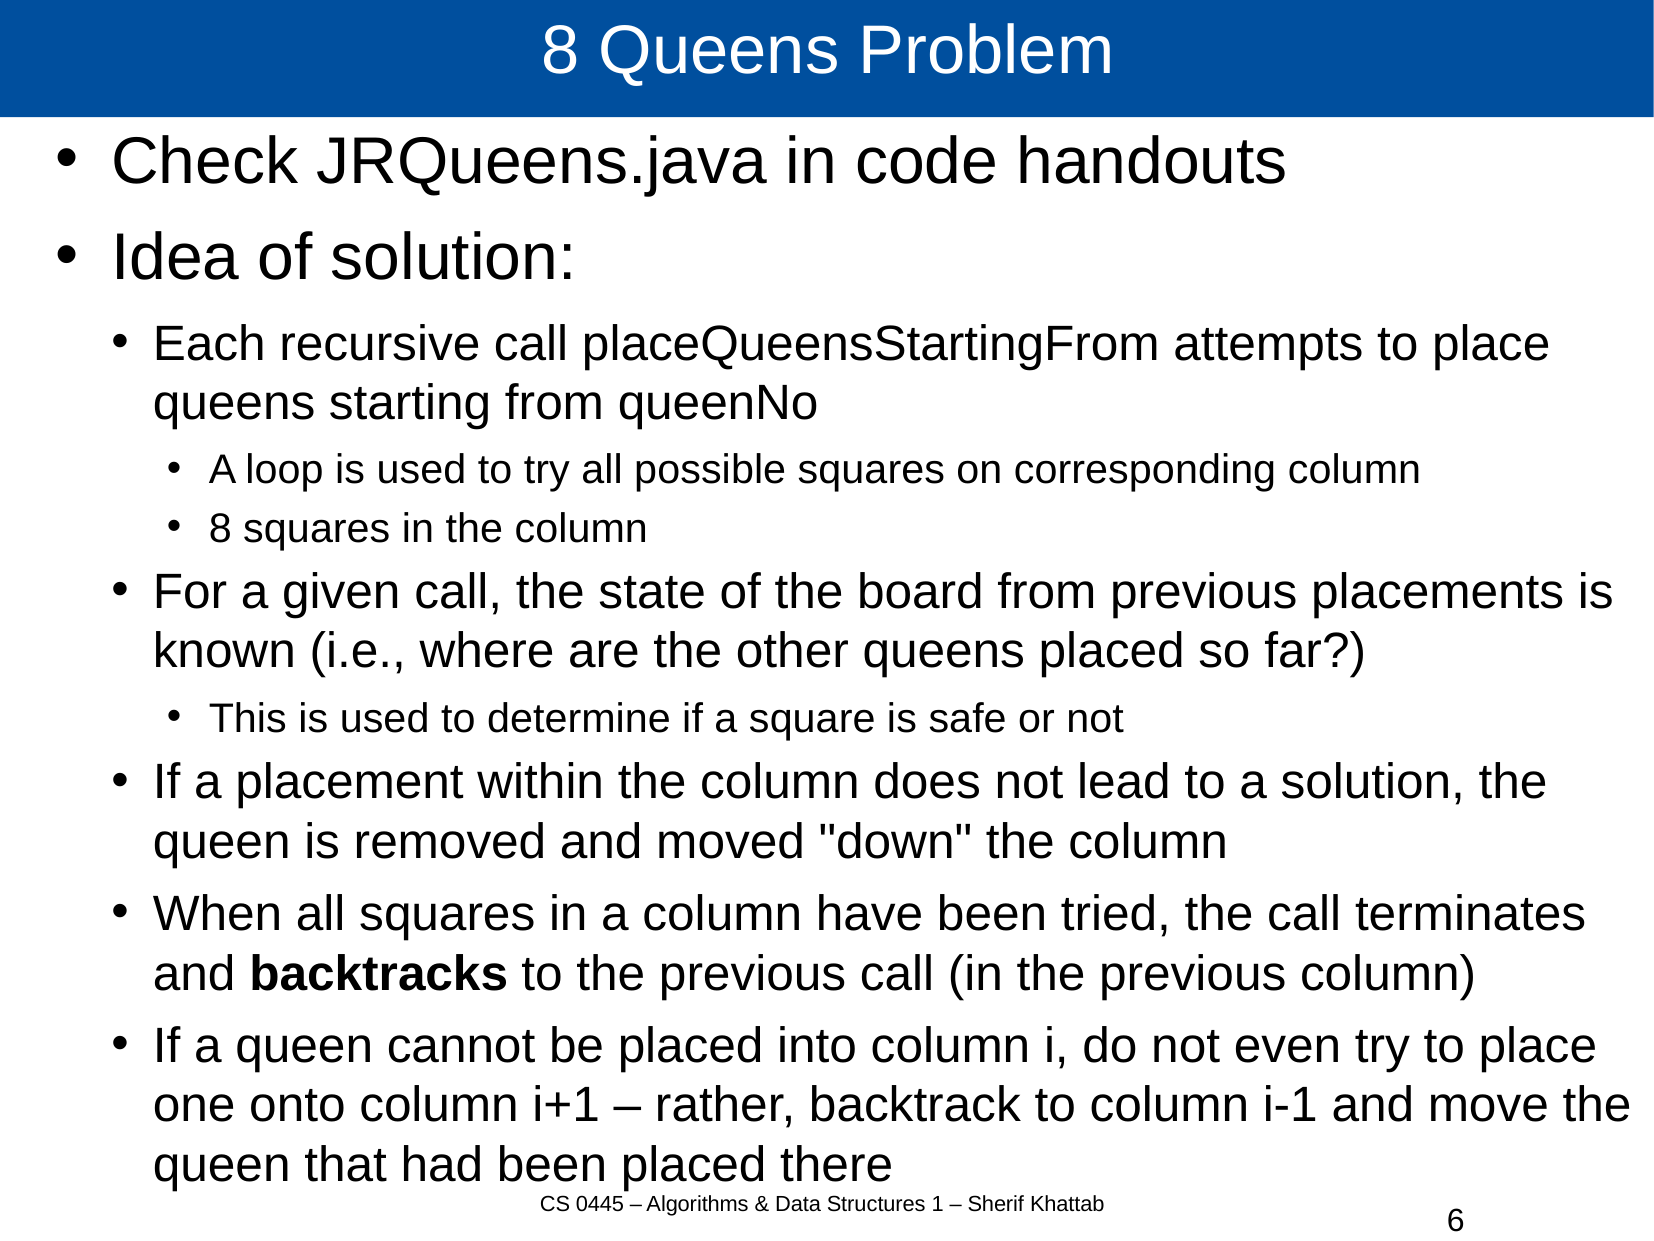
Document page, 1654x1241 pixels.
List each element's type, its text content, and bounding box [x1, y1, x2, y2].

footer CS 0445 – Algorithms & Data Structures 1 – Sherif Khattab [407, 1190, 1238, 1241]
slide_number 6 [1265, 1198, 1647, 1241]
title 8 Queens Problem [0, 0, 1654, 117]
list Check JRQueens.java in code handouts Idea of solution: Each recursive call placeQueensStartingFrom attempts to place queens starting from queenNo A loop is used to try all possible squares on corresponding column 8 squares in the column For a given call, the state of the board from previous placements is known (i.e., where are the other queens placed so far?) This is used to determine if a square is safe or not If a placement within the column does not lead to a solution, the queen is removed and moved "down" the column When all squares in a column have been tried, the call terminates and backtracks to the previous call (in the previous column) If a queen cannot be placed into column i, do not even try to place one onto column i+1 – rather, backtrack to column i-1 and move the queen that had been placed there [0, 117, 1654, 1195]
